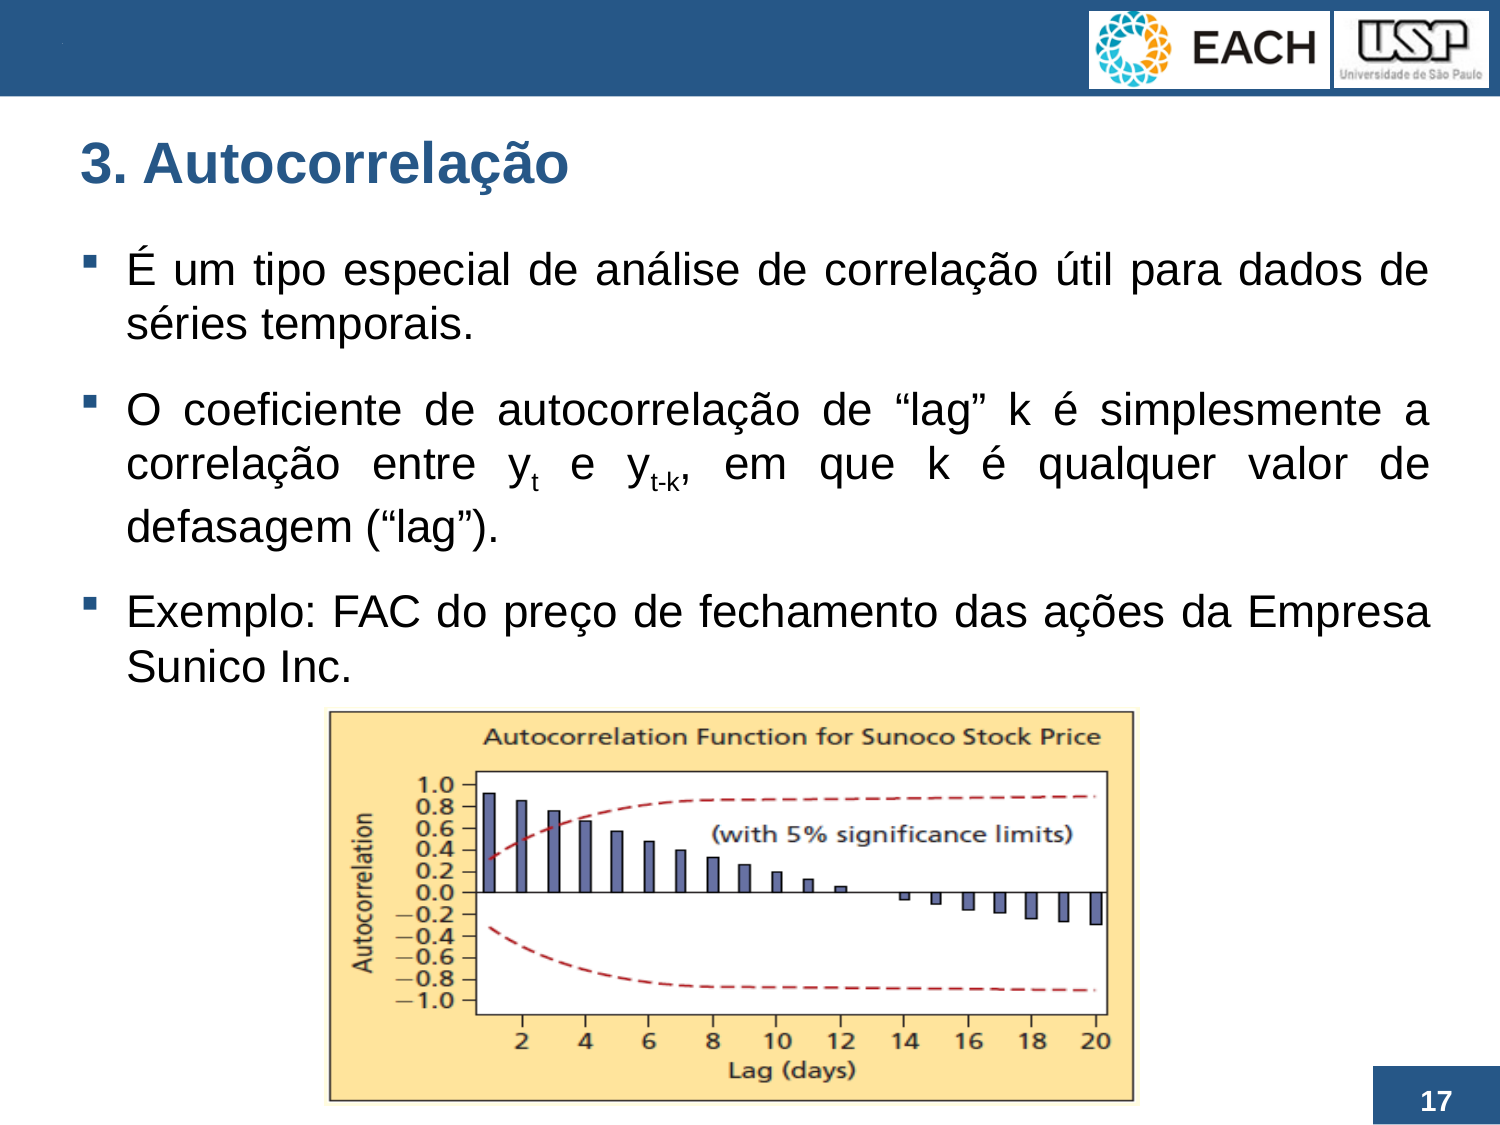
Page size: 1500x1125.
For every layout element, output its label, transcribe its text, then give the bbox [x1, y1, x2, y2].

picture [1334, 11, 1489, 88]
picture [1089, 11, 1330, 89]
list É um tipo especial de análise de correlação útil para dados de séries temporais. O coeficiente de autocorrelação de “lag” k é simplesmente a correlação entre yt e yt-k, em que k é qualquer valor de defasagem (“lag”). Exemplo: FAC do preço de fechamento das ações da Empresa Sunico Inc. [64, 231, 1447, 1071]
title 3. Autocorrelação [64, 117, 1448, 247]
picture [324, 706, 1140, 1107]
